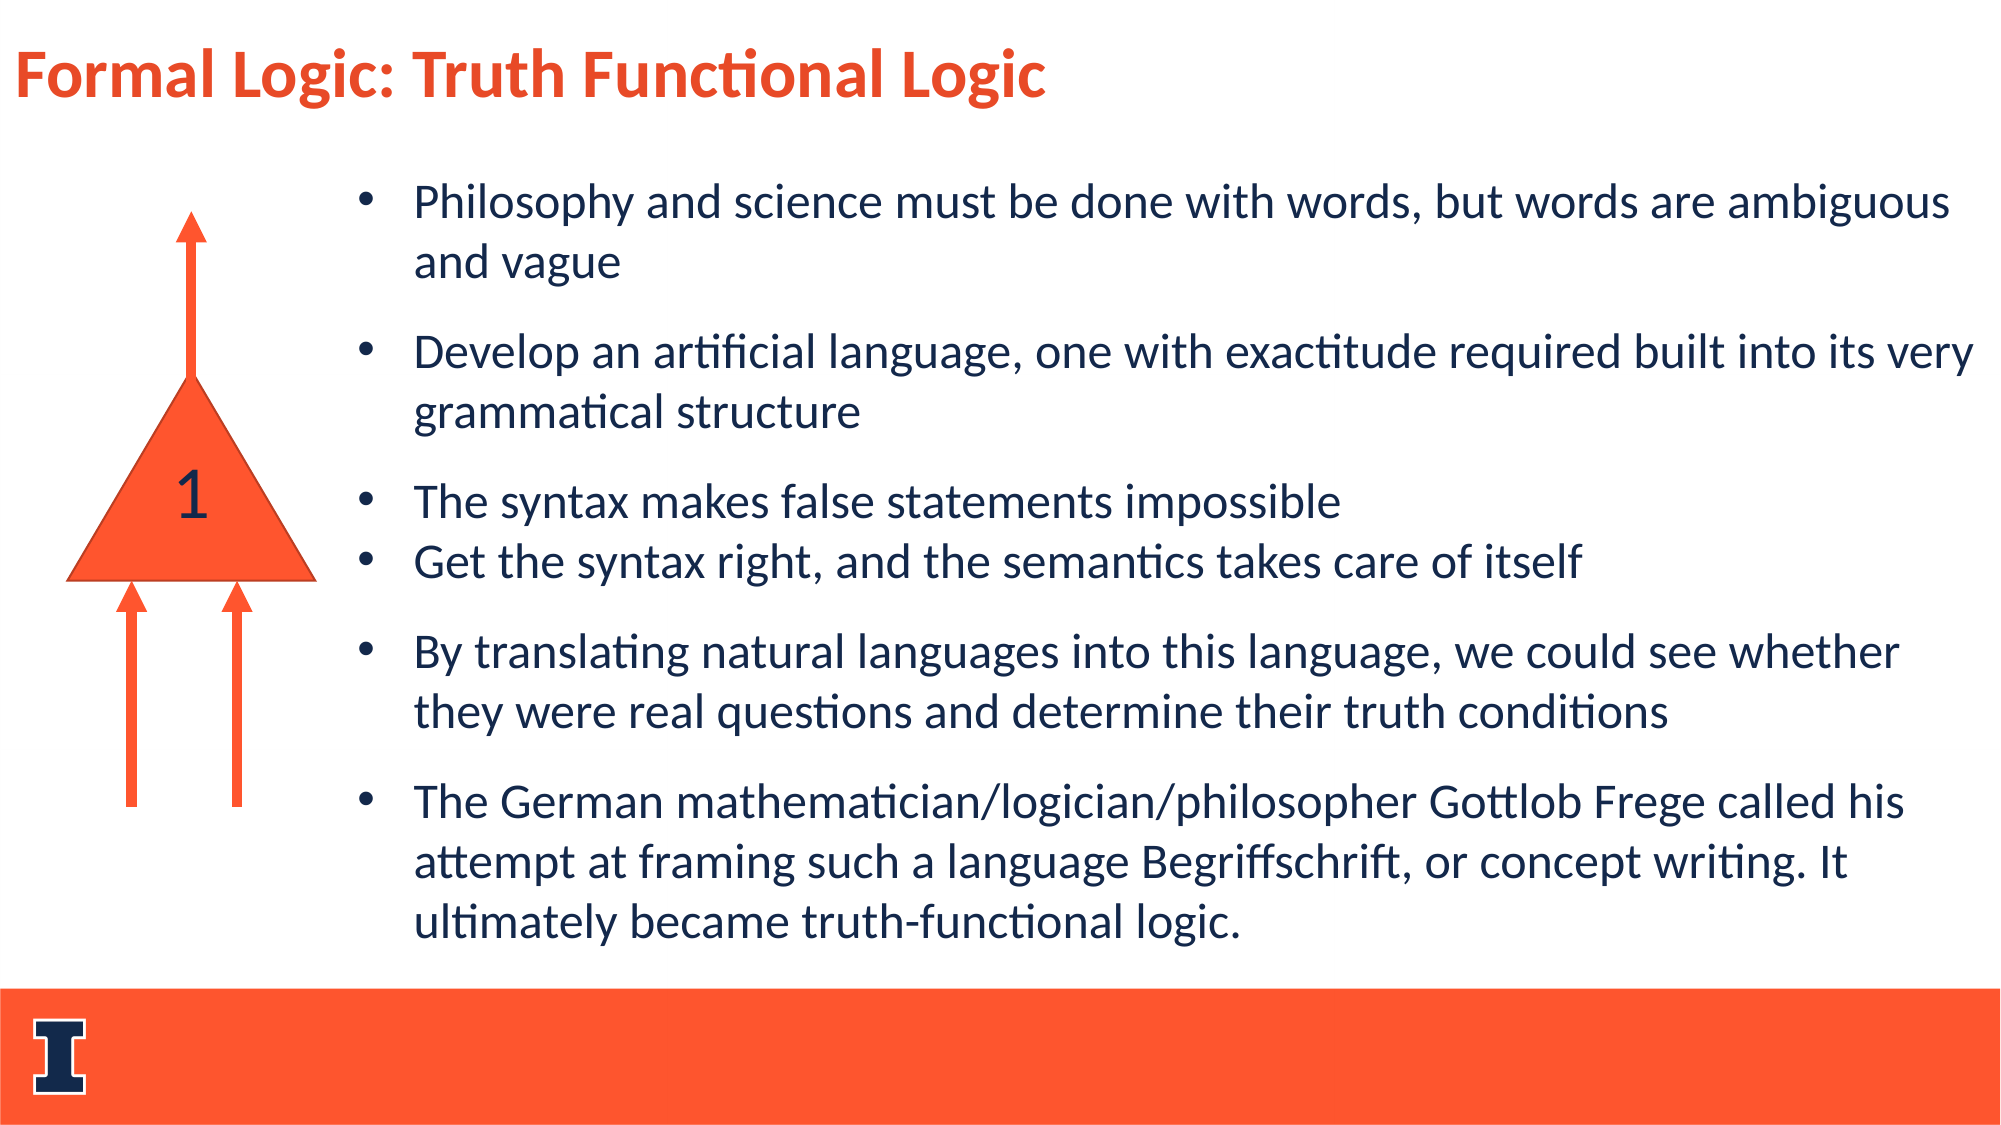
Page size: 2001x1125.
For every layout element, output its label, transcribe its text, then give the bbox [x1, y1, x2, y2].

text_box 1 [65, 376, 318, 582]
text_box Formal Logic: Truth Functional Logic [0, 29, 1884, 121]
picture [0, 0, 2001, 1125]
text_box Philosophy and science must be done with words, but words are ambiguous and vague Develop an artificial language, one with exactitude required built into its very grammatical structure The syntax makes false statements impossible Get the syntax right, and the semantics takes care of itself By translating natural languages into this language, we could see whether they were real questions and determine their truth conditions The German mathematician/logician/philosopher Gottlob Frege called his attempt at framing such a language Begriffschrift, or concept writing. It ultimately became truth-functional logic. [342, 161, 2000, 956]
